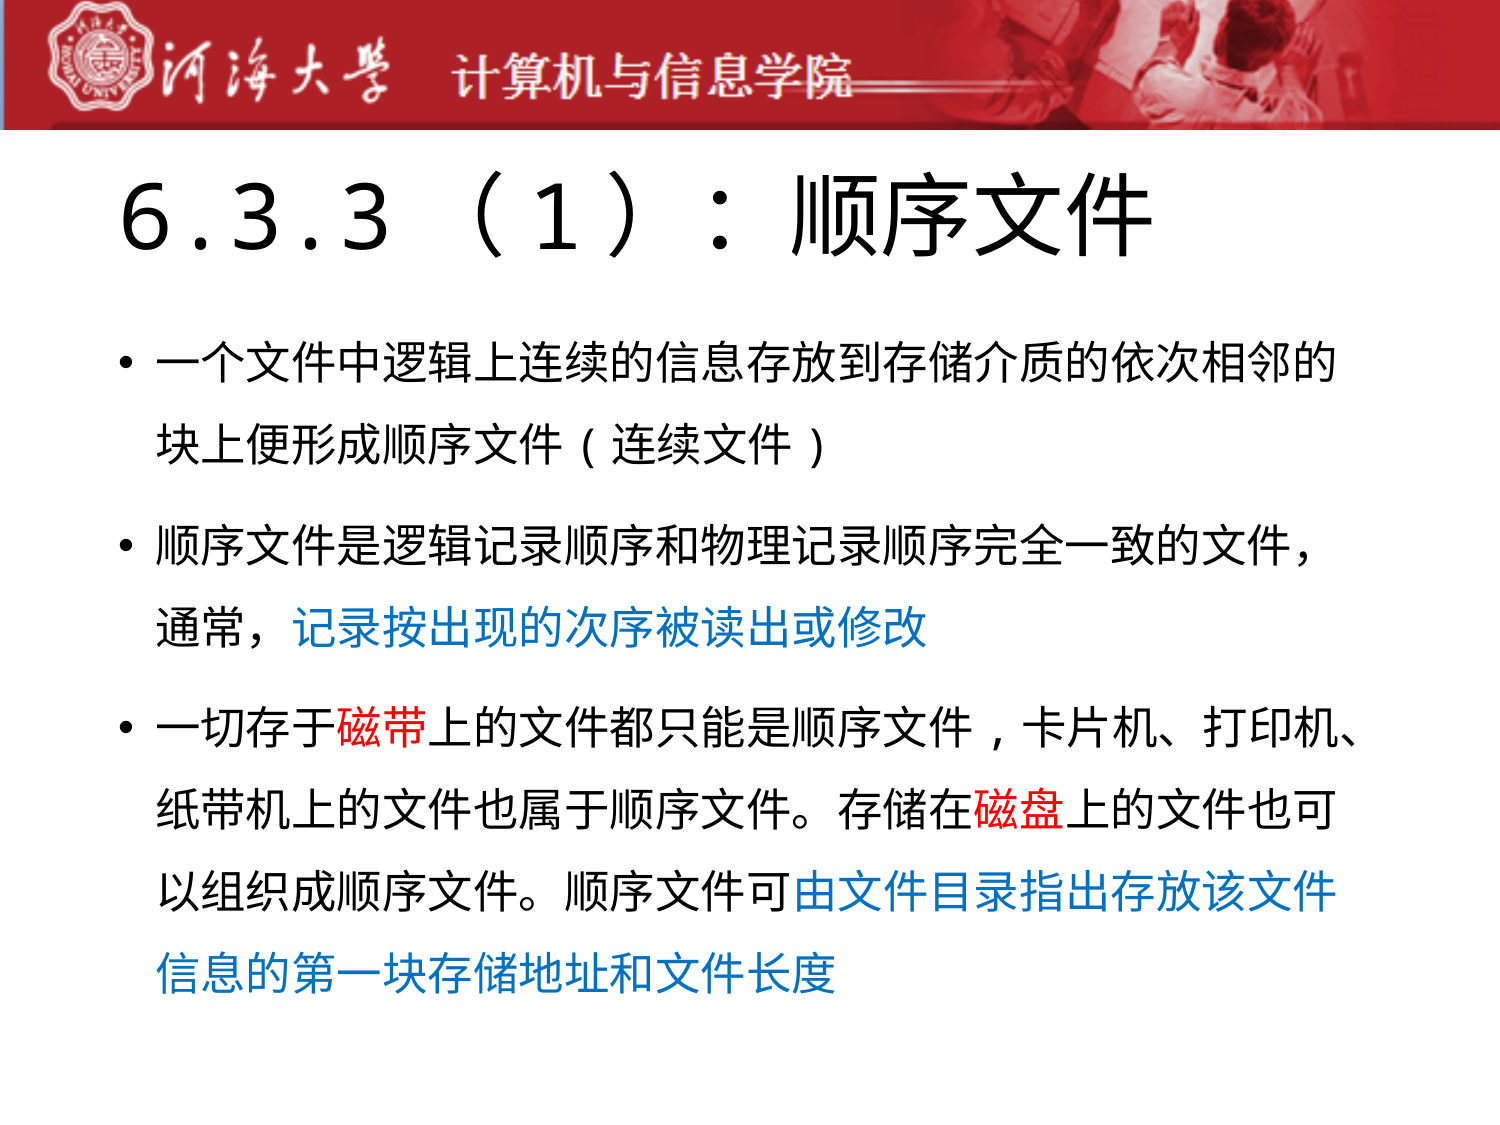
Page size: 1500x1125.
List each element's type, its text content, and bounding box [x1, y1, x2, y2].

picture [0, 0, 1500, 130]
list 一个文件中逻辑上连续的信息存放到存储介质的依次相邻的块上便形成顺序文件(连续文件) 顺序文件是逻辑记录顺序和物理记录顺序完全一致的文件，通常，记录按出现的次序被读出或修改 一切存于磁带上的文件都只能是顺序文件,卡片机、打印机、纸带机上的文件也属于顺序文件。存储在磁盘上的文件也可以组织成顺序文件。顺序文件可由文件目录指出存放该文件信息的第一块存储地址和文件长度 [103, 299, 1397, 1014]
title 6.3.3（1）：顺序文件 [103, 59, 1397, 278]
